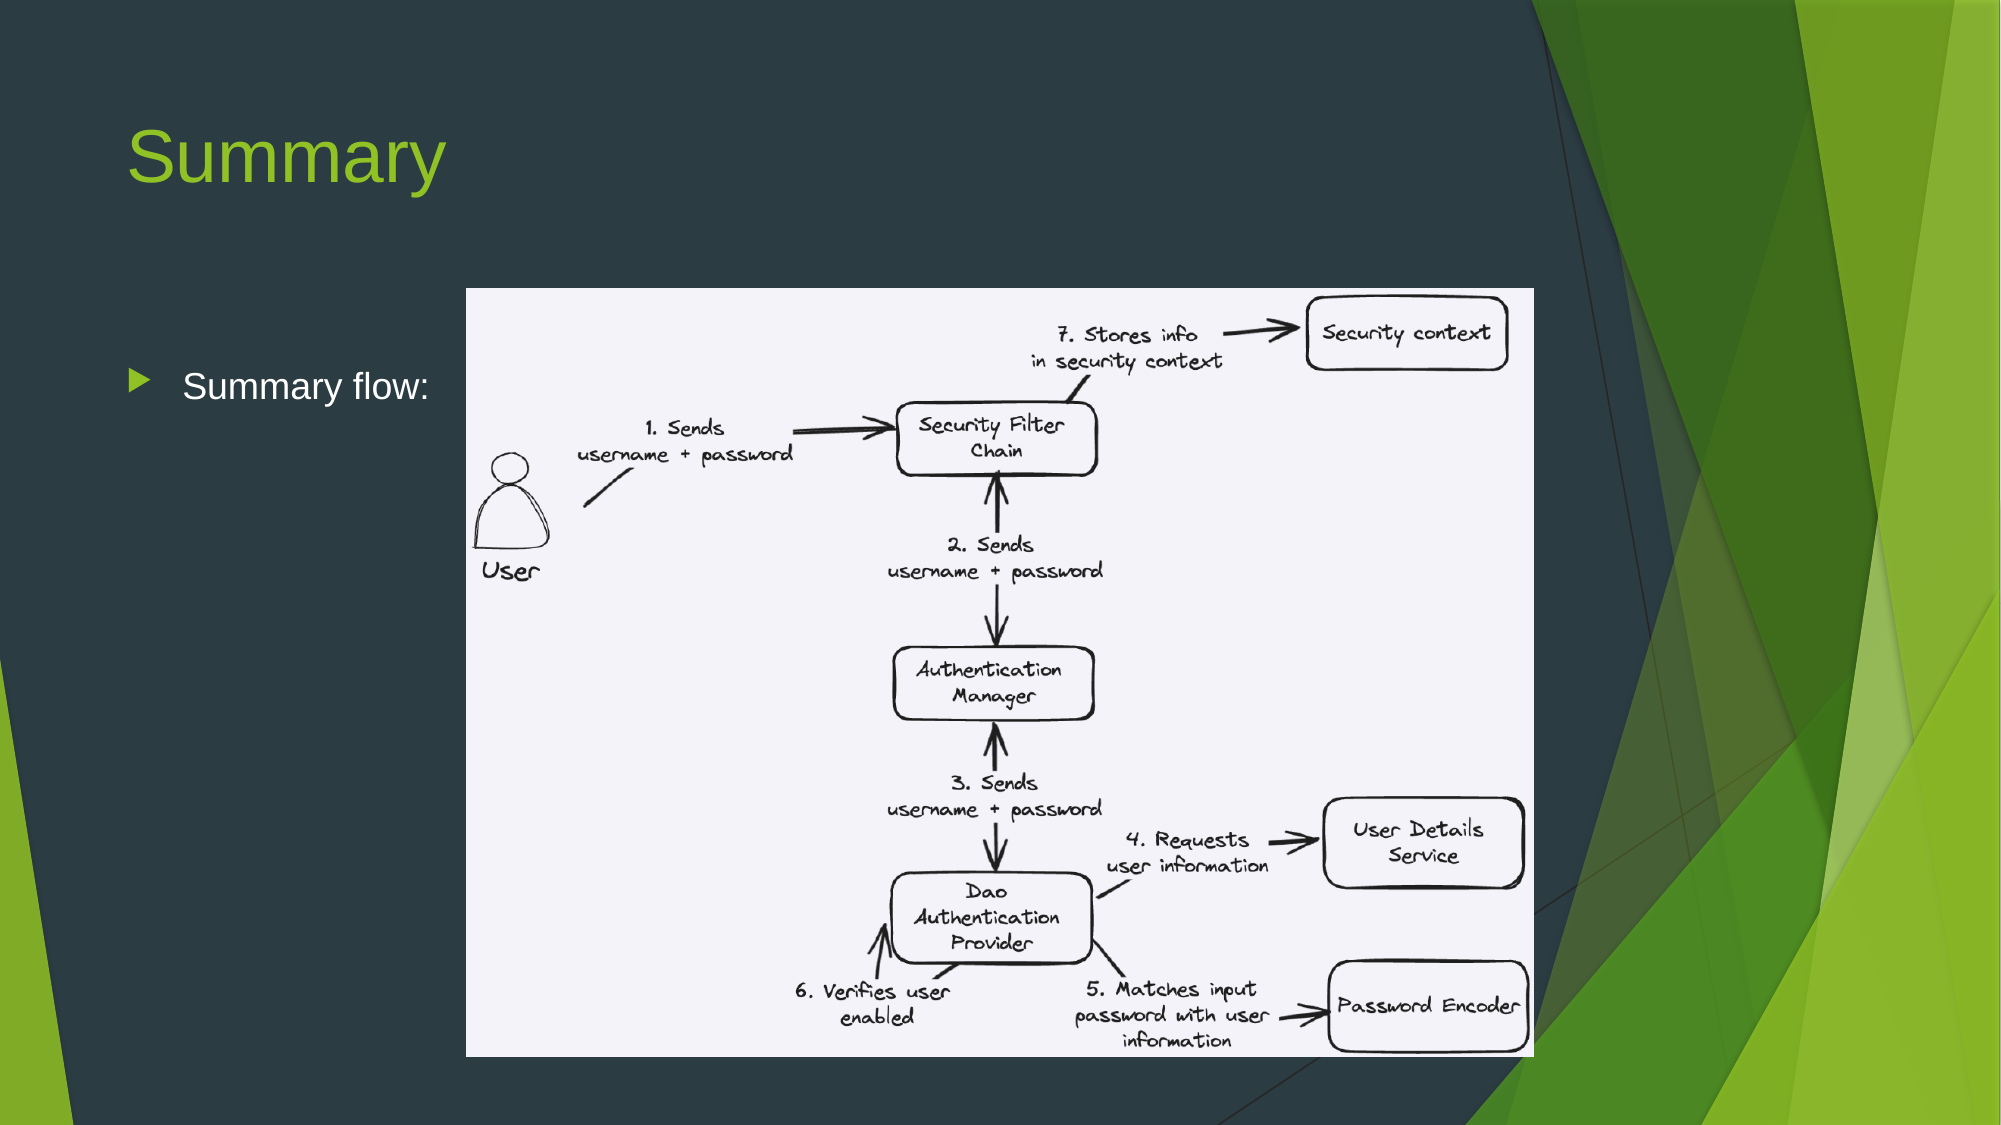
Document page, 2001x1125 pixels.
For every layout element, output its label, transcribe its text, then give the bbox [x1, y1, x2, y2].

picture [465, 288, 1535, 1058]
title Summary [111, 99, 1522, 317]
list Summary flow: [111, 354, 460, 992]
